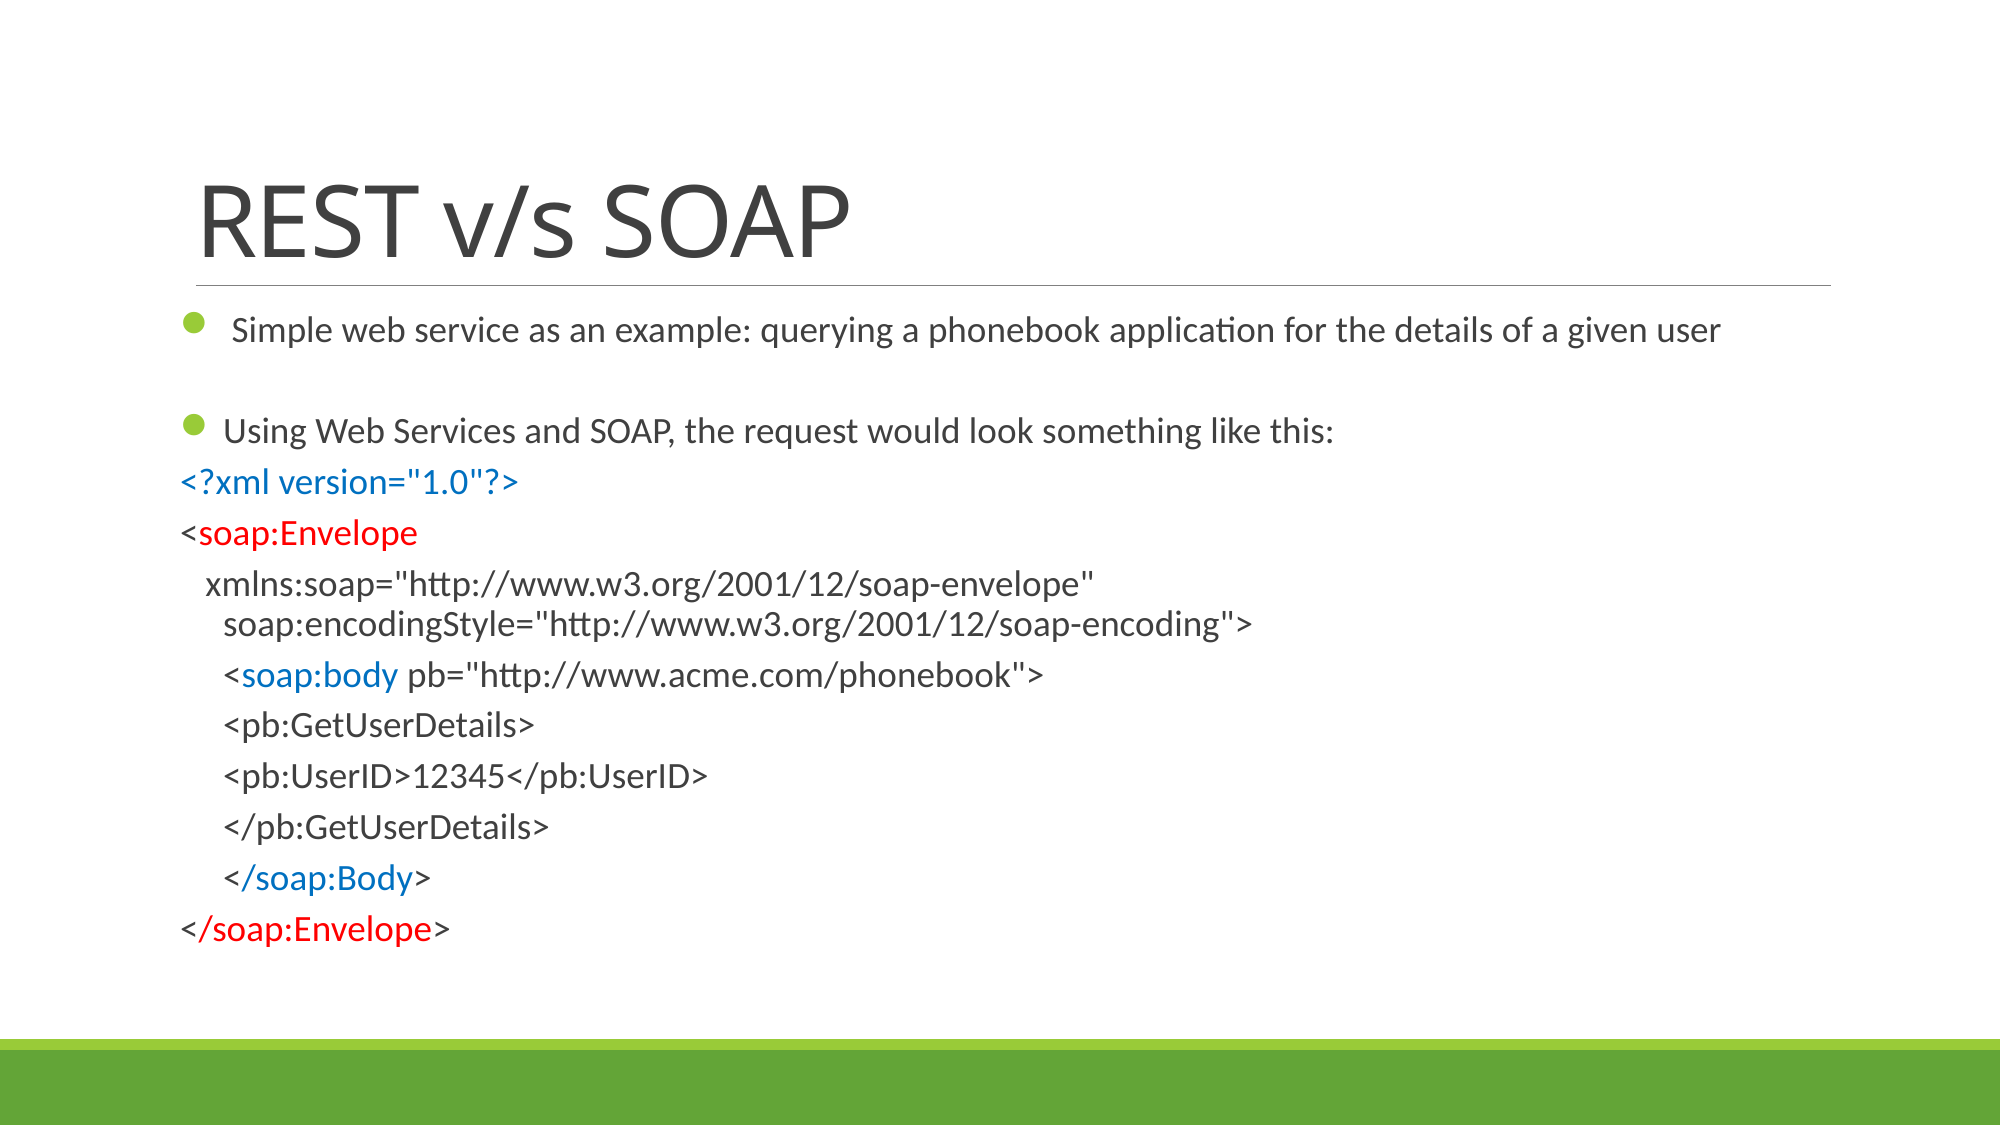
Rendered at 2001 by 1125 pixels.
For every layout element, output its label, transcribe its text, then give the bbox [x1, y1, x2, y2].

title REST v/s SOAP [180, 47, 1830, 285]
list Simple web service as an example: querying a phonebook application for the details of a given user Using Web Services and SOAP, the request would look something like this: <?xml version="1.0"?> <soap:Envelope xmlns:soap="http://www.w3.org/2001/12/soap-envelope" soap:encodingStyle="http://www.w3.org/2001/12/soap-encoding"> <soap:body pb="http://www.acme.com/phonebook"> <pb:GetUserDetails> <pb:UserID>12345</pb:UserID> </pb:GetUserDetails> </soap:Body> </soap:Envelope> [180, 302, 1830, 963]
